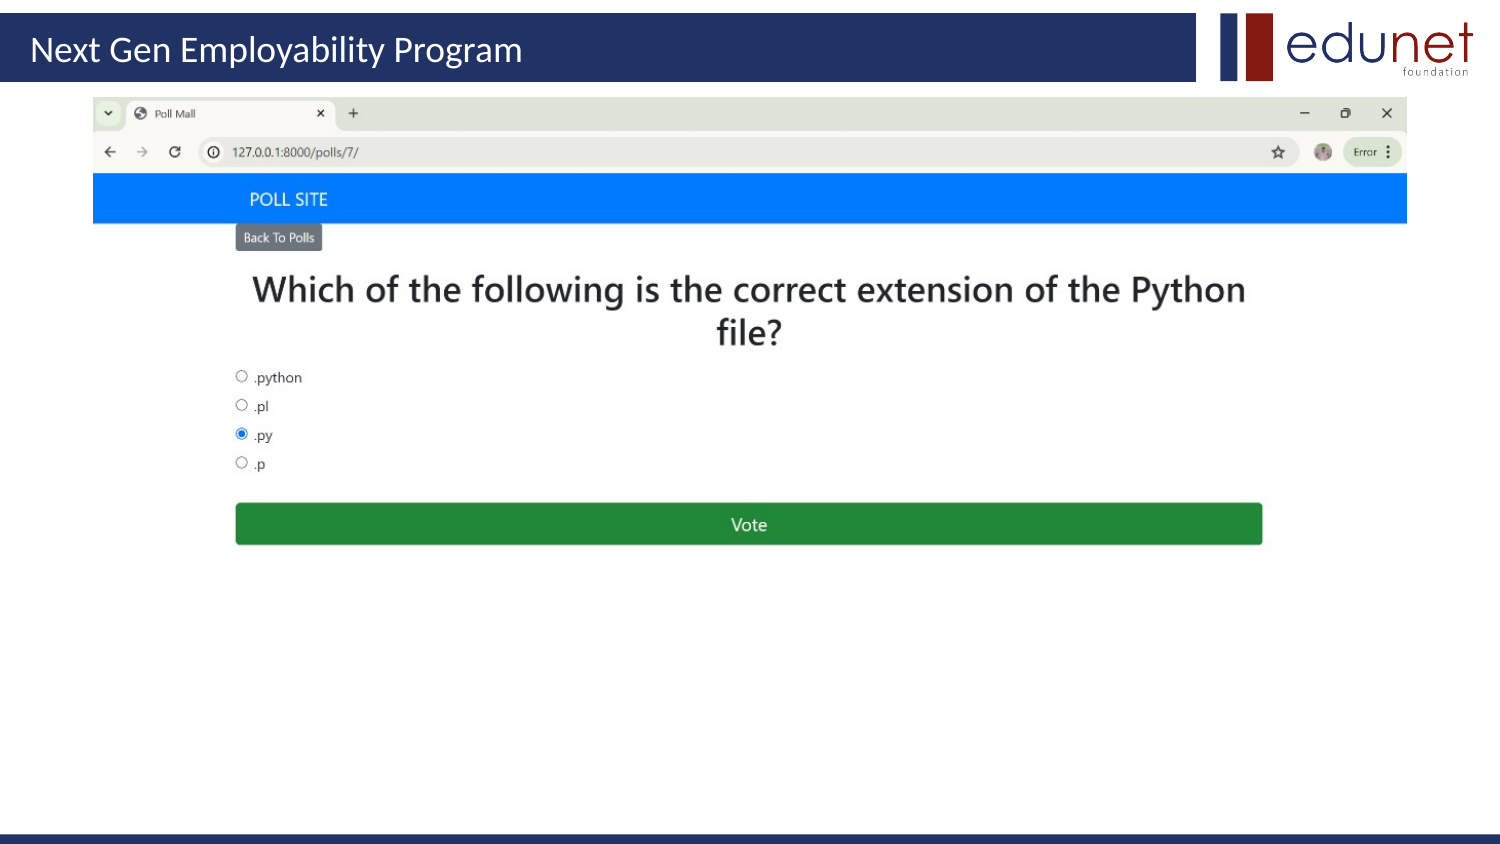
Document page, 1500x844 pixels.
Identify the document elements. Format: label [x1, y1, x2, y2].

picture [93, 97, 1407, 789]
picture [1279, 14, 1482, 83]
